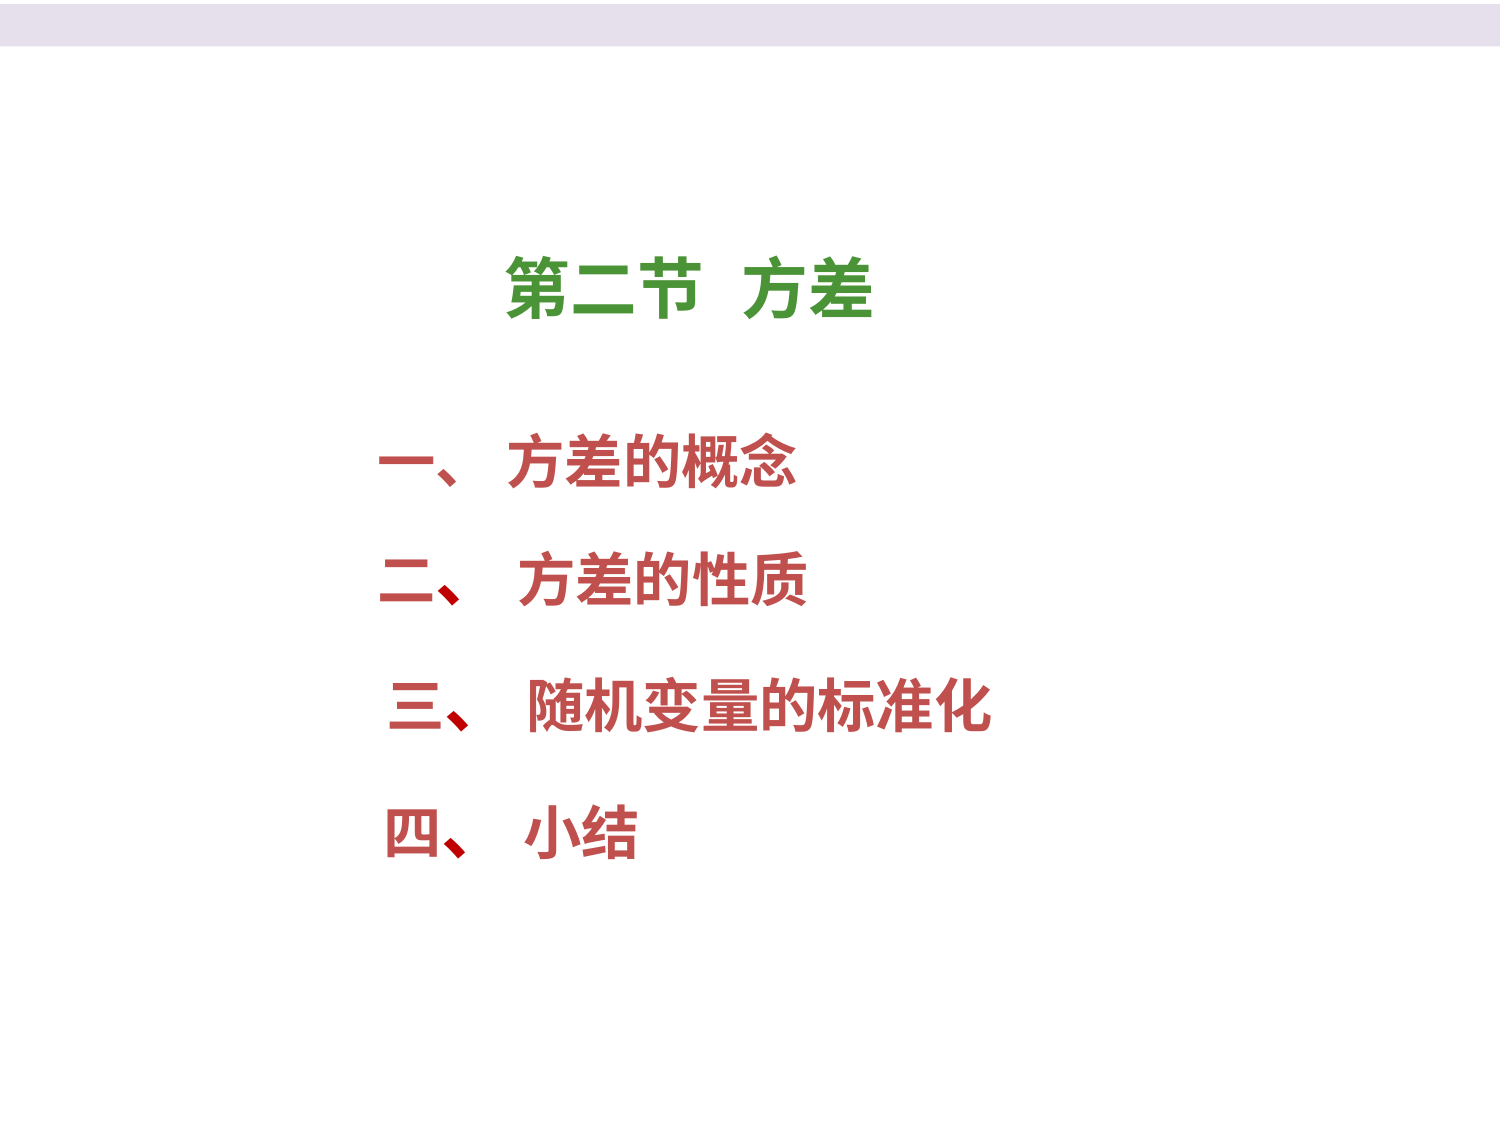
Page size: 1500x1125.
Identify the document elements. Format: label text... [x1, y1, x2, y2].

text_box 四、 小结 [368, 780, 1217, 876]
text_box 第二节 方差 [14, 222, 1365, 338]
text_box 二、 方差的性质 [362, 527, 1211, 622]
text_box 三、 随机变量的标准化 [371, 653, 1220, 749]
text_box 一、 方差的概念 [362, 409, 1050, 504]
